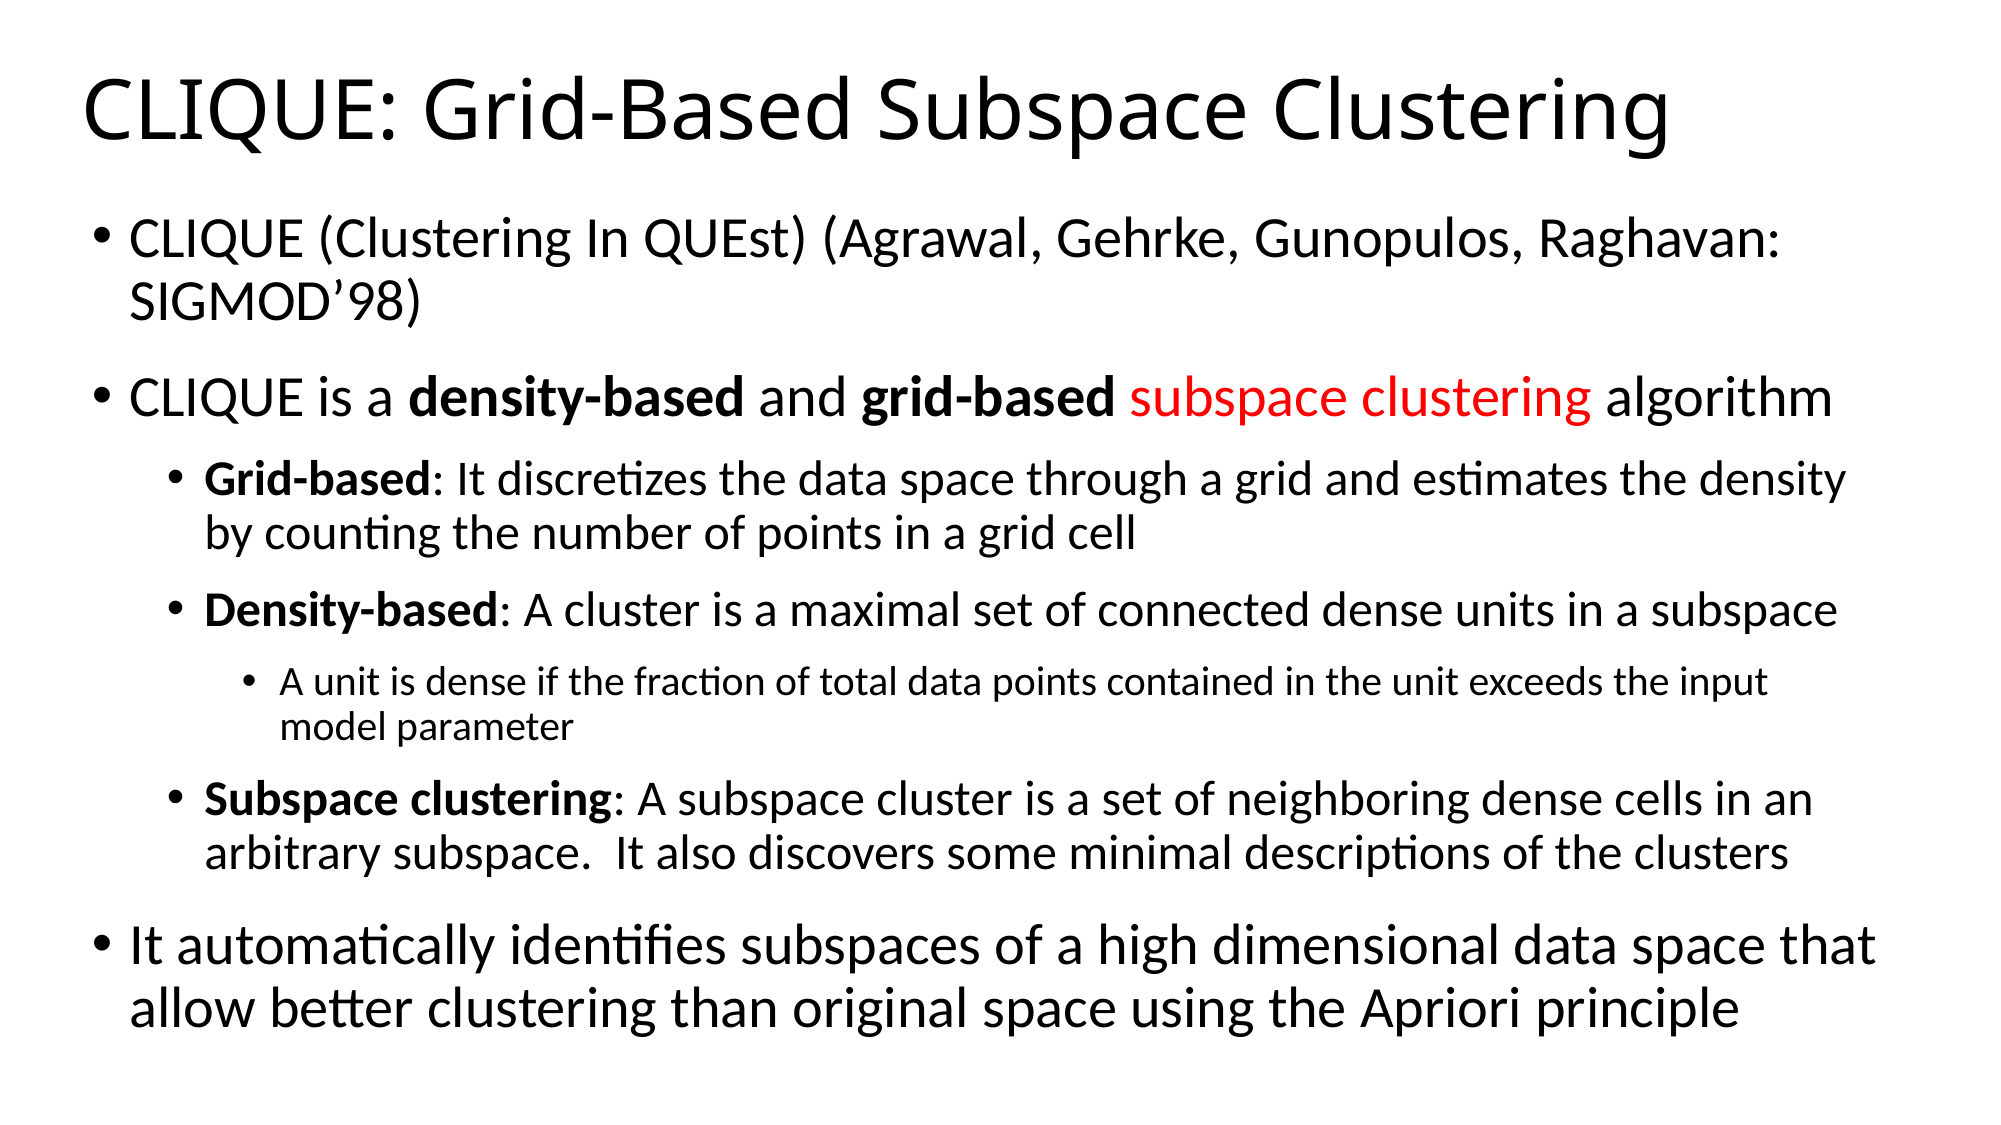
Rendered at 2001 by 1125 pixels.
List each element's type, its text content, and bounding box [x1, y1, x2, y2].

title CLIQUE: Grid-Based Subspace Clustering [66, 62, 1905, 163]
list CLIQUE (Clustering In QUEst) (Agrawal, Gehrke, Gunopulos, Raghavan: SIGMOD’98) CLIQUE is a density-based and grid-based subspace clustering algorithm Grid-based: It discretizes the data space through a grid and estimates the density by counting the number of points in a grid cell Density-based: A cluster is a maximal set of connected dense units in a subspace A unit is dense if the fraction of total data points contained in the unit exceeds the input model parameter Subspace clustering: A subspace cluster is a set of neighboring dense cells in an arbitrary subspace. It also discovers some minimal descriptions of the clusters It automatically identifies subspaces of a high dimensional data space that allow better clustering than original space using the Apriori principle [76, 199, 1895, 1037]
